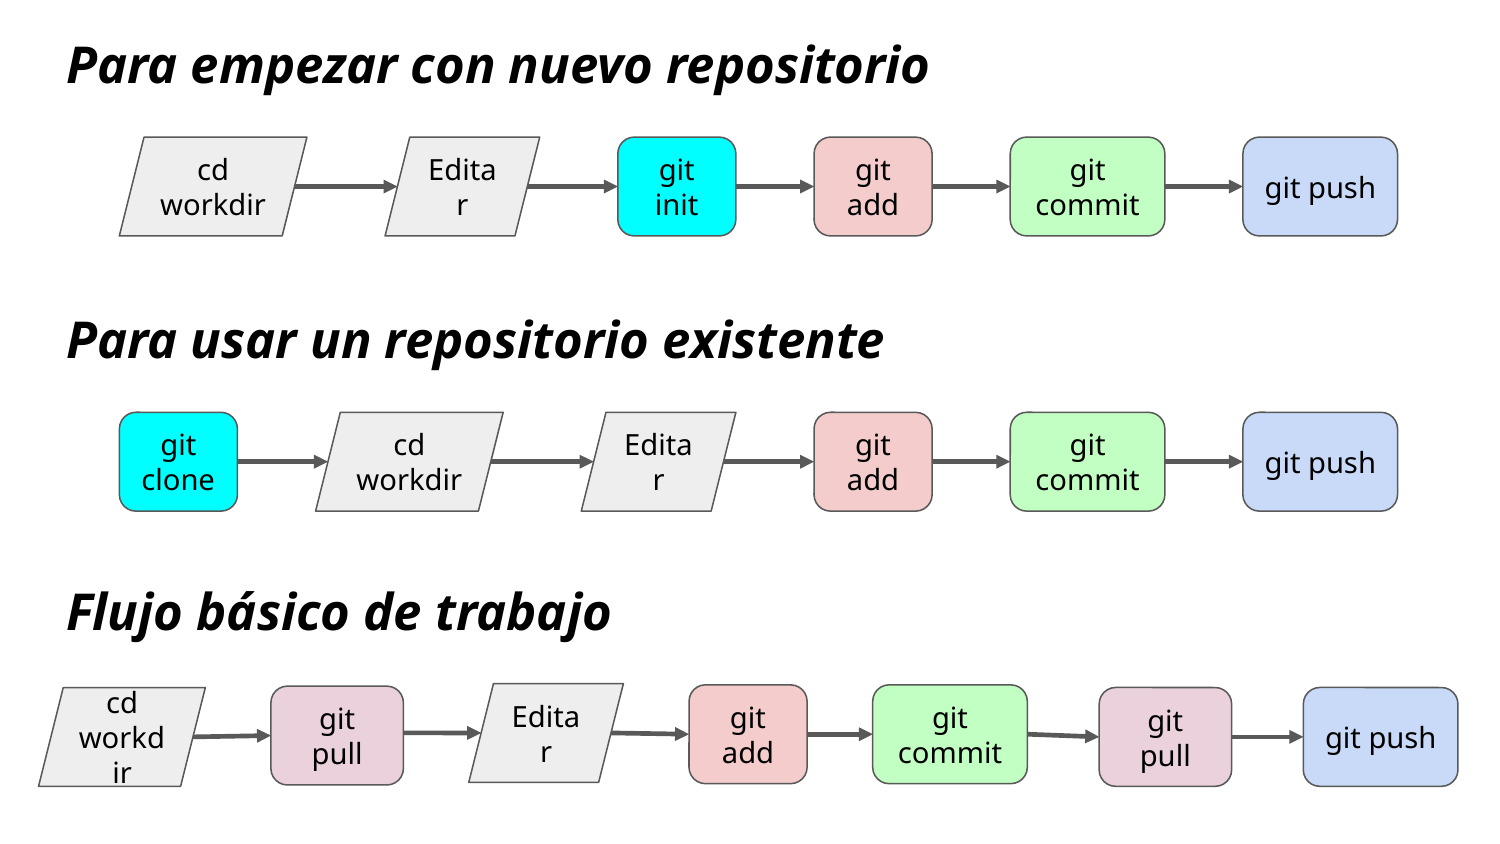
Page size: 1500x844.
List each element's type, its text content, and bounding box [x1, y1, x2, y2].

text_box cd workdir [119, 137, 307, 236]
text_box git push [1303, 687, 1458, 787]
text_box git push [1242, 137, 1398, 236]
text_box git init [617, 137, 736, 236]
text_box cd workdir [315, 412, 504, 512]
text_box Editar [468, 683, 624, 783]
title Para usar un repositorio existente [51, 245, 1449, 384]
title Para empezar con nuevo repositorio [51, 0, 1449, 109]
text_box git commit [1010, 137, 1165, 236]
text_box git add [688, 684, 808, 784]
text_box git add [814, 137, 933, 236]
text_box Editar [385, 137, 540, 236]
text_box git commit [1010, 412, 1165, 512]
text_box git pull [1099, 687, 1232, 787]
title Flujo básico de trabajo [51, 517, 1449, 656]
text_box Editar [581, 412, 736, 512]
text_box git add [814, 412, 933, 512]
text_box git push [1242, 412, 1398, 512]
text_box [1027, 733, 1100, 738]
text_box cd workdir [38, 687, 206, 787]
text_box git pull [270, 686, 404, 785]
text_box git commit [872, 684, 1028, 784]
text_box git clone [119, 412, 238, 512]
